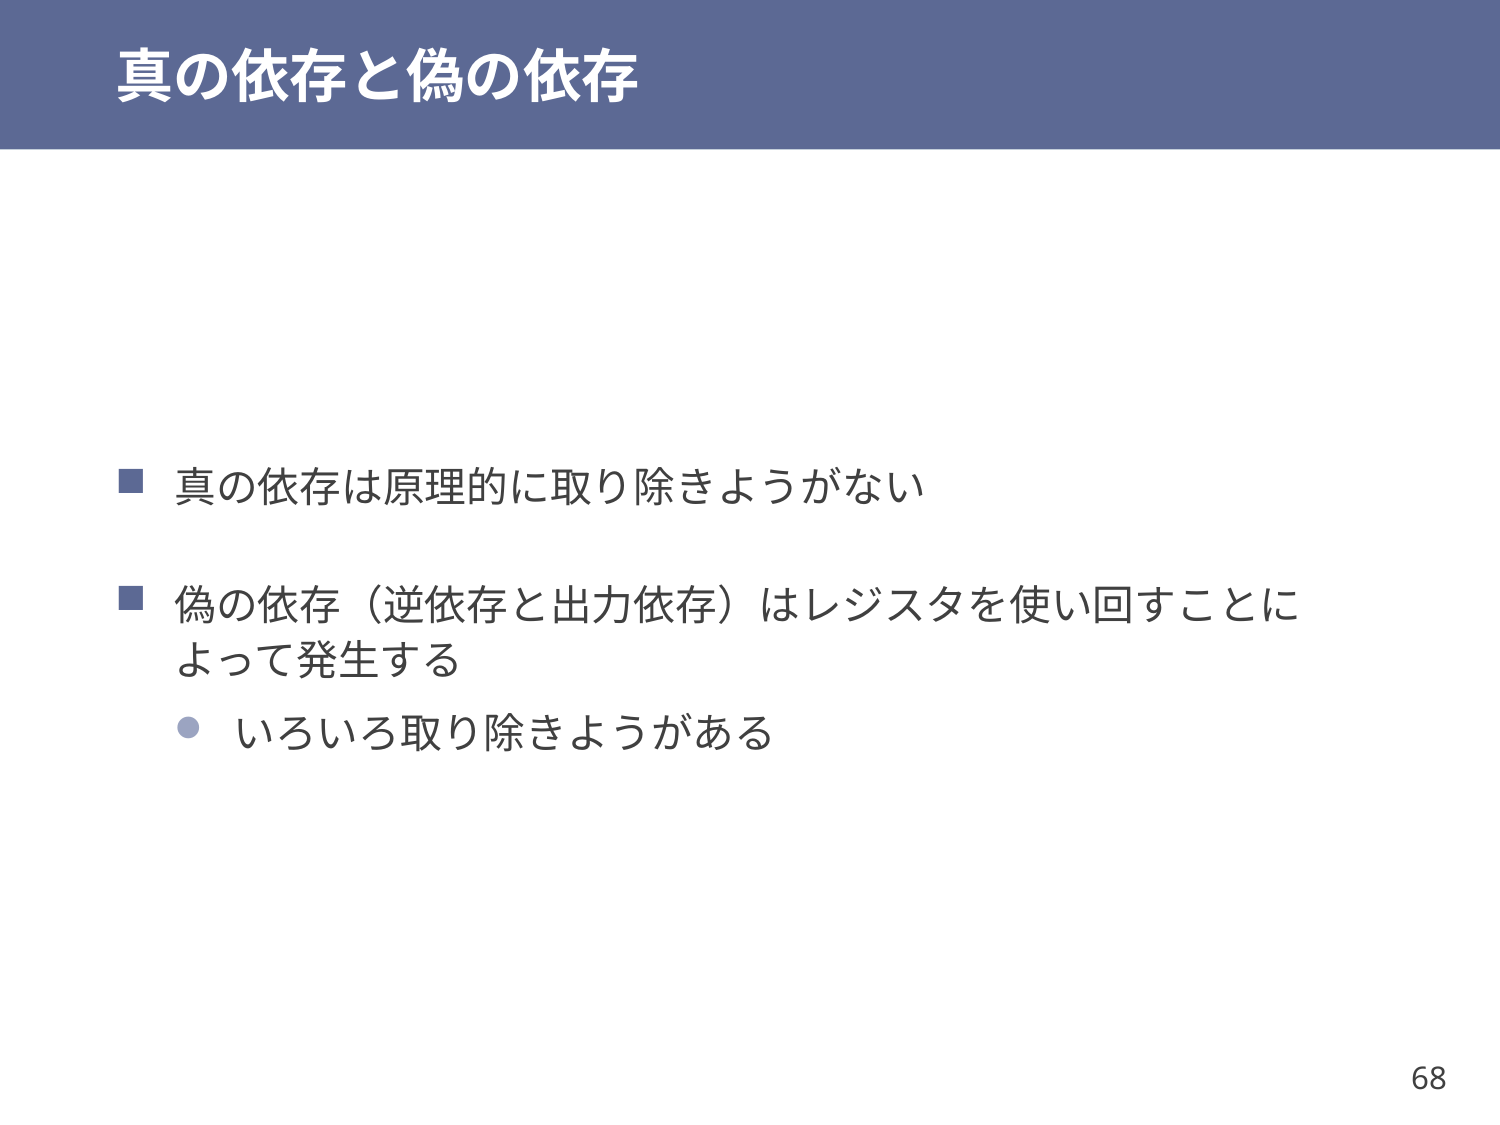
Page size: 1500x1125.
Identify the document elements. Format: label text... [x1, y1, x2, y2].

title 真の依存と偽の依存 [100, 0, 1500, 150]
list 真の依存は原理的に取り除きようがない 偽の依存（逆依存と出力依存）はレジスタを使い回すことに よって発生する いろいろ取り除きようがある [100, 178, 1400, 1036]
